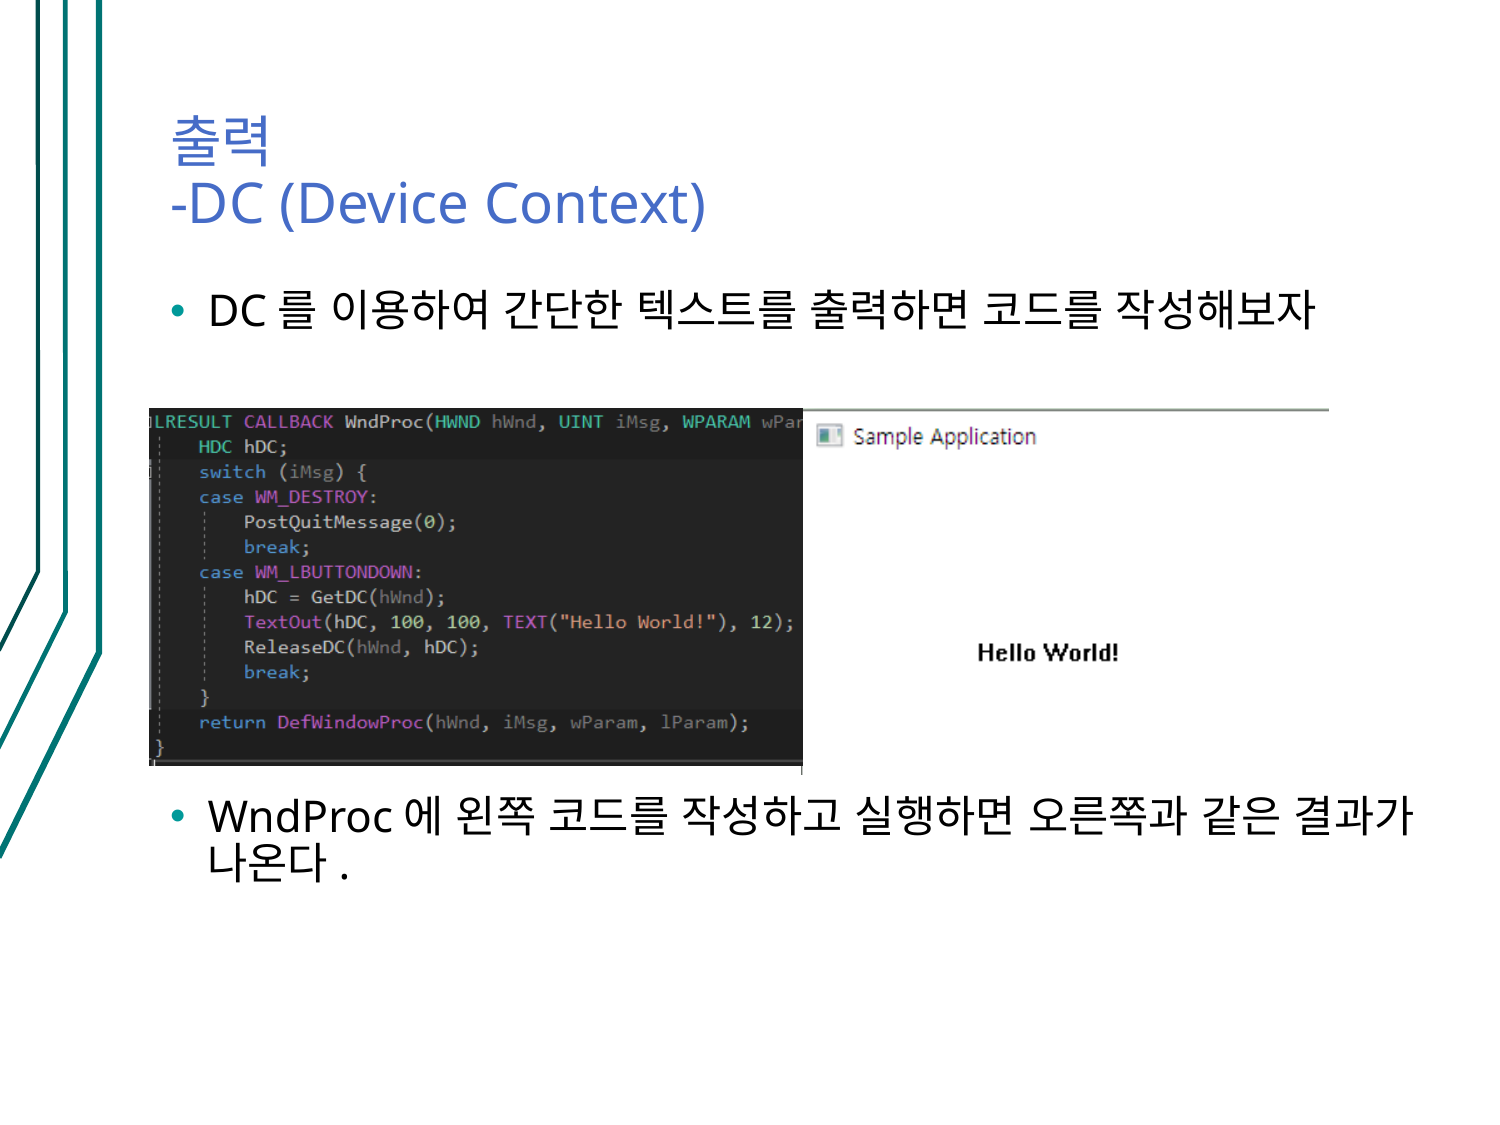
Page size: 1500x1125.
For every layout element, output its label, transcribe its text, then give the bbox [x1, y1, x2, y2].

list DC를 이용하여 간단한 텍스트를 출력하면 코드를 작성해보자 WndProc에 왼쪽 코드를 작성하고 실행하면 오른쪽과 같은 결과가 나온다. [150, 279, 1447, 1012]
picture [149, 408, 1330, 776]
title 출력 -DC (Device Context) [150, 45, 1425, 246]
